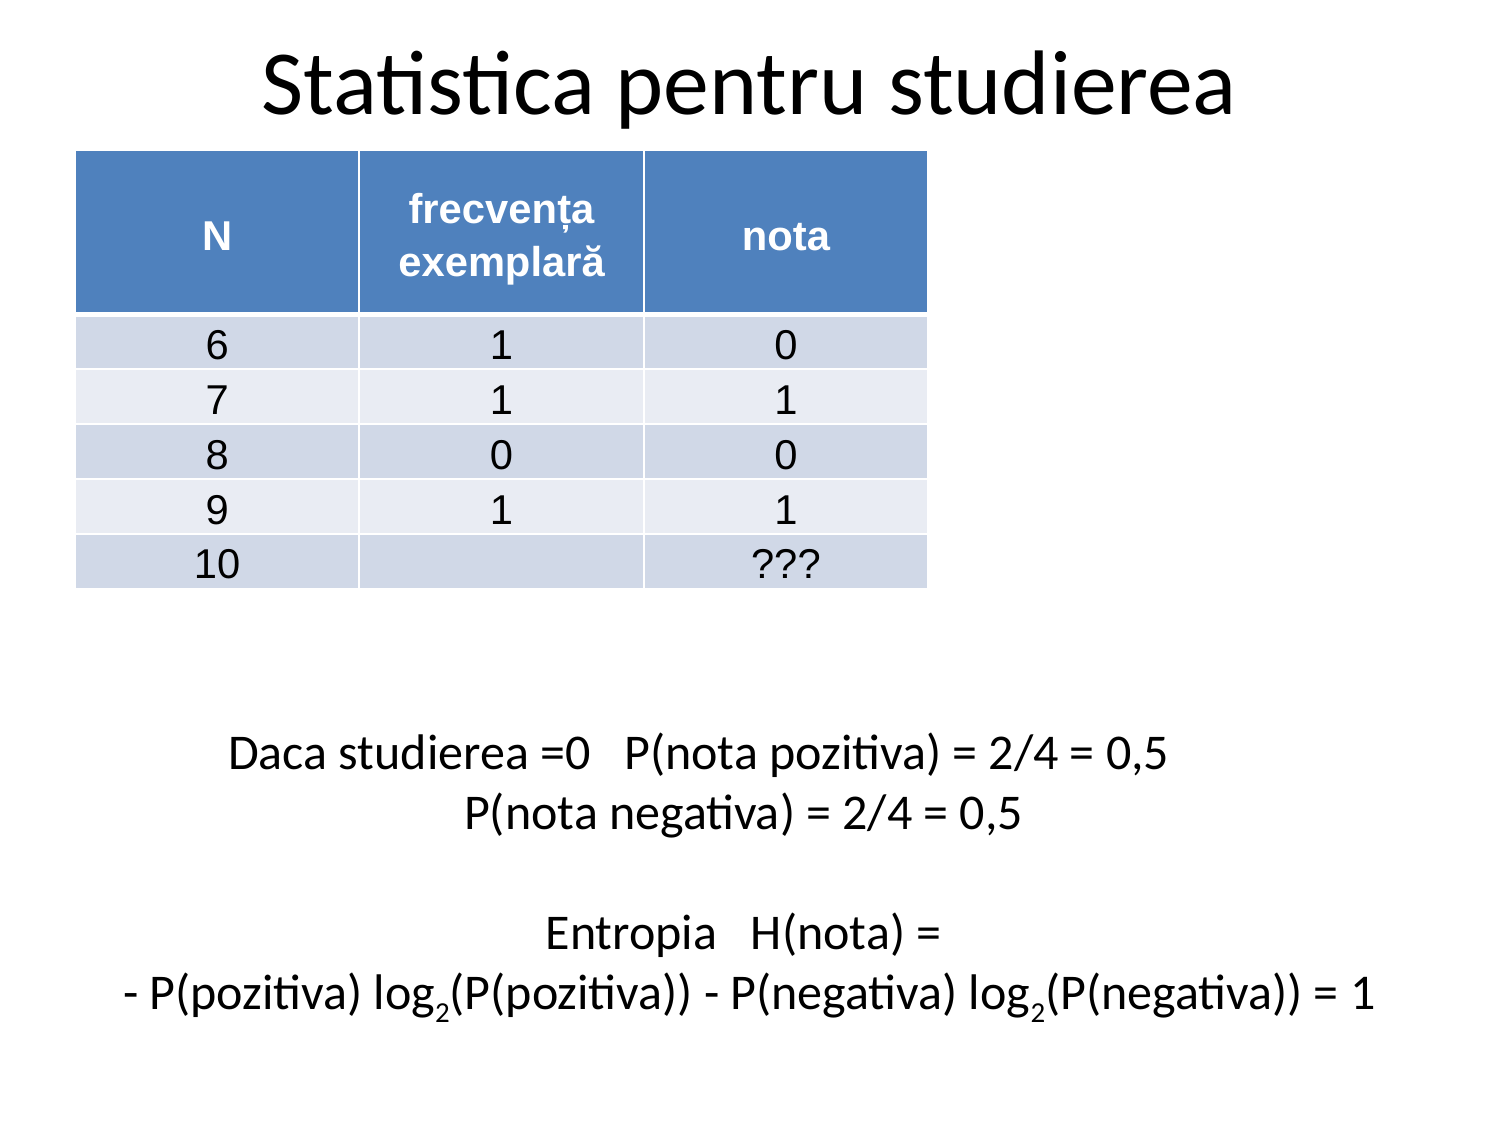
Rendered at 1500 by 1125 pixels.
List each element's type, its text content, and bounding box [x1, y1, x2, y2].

table_cell 0 [645, 317, 927, 368]
table_cell 1 [360, 480, 643, 533]
table_cell 6 [76, 317, 358, 368]
text_box Daca studierea =0 P(nota pozitiva) = 2/4 = 0,5 P(nota negativa) = 2/4 = 0,5 Entropia H(nota) = - P(pozitiva) log2(P(pozitiva)) - P(negativa) log2(P(negativa)) = 1 [37, 712, 1450, 1096]
table_cell 1 [645, 480, 927, 533]
table_cell 8 [76, 425, 358, 478]
title Statistica pentru studierea [74, 12, 1426, 143]
table_cell 7 [76, 370, 358, 423]
table_cell 1 [360, 317, 643, 368]
table_cell 0 [645, 425, 927, 478]
table_cell ??? [645, 535, 927, 588]
table_header nota [645, 151, 927, 312]
table_cell 1 [360, 370, 643, 423]
table_cell 10 [76, 535, 358, 588]
table_cell 9 [76, 480, 358, 533]
table_cell [360, 535, 643, 588]
table_header N [76, 151, 358, 312]
table_cell 1 [645, 370, 927, 423]
table_cell 0 [360, 425, 643, 478]
table_header frecvența exemplară [360, 151, 643, 312]
